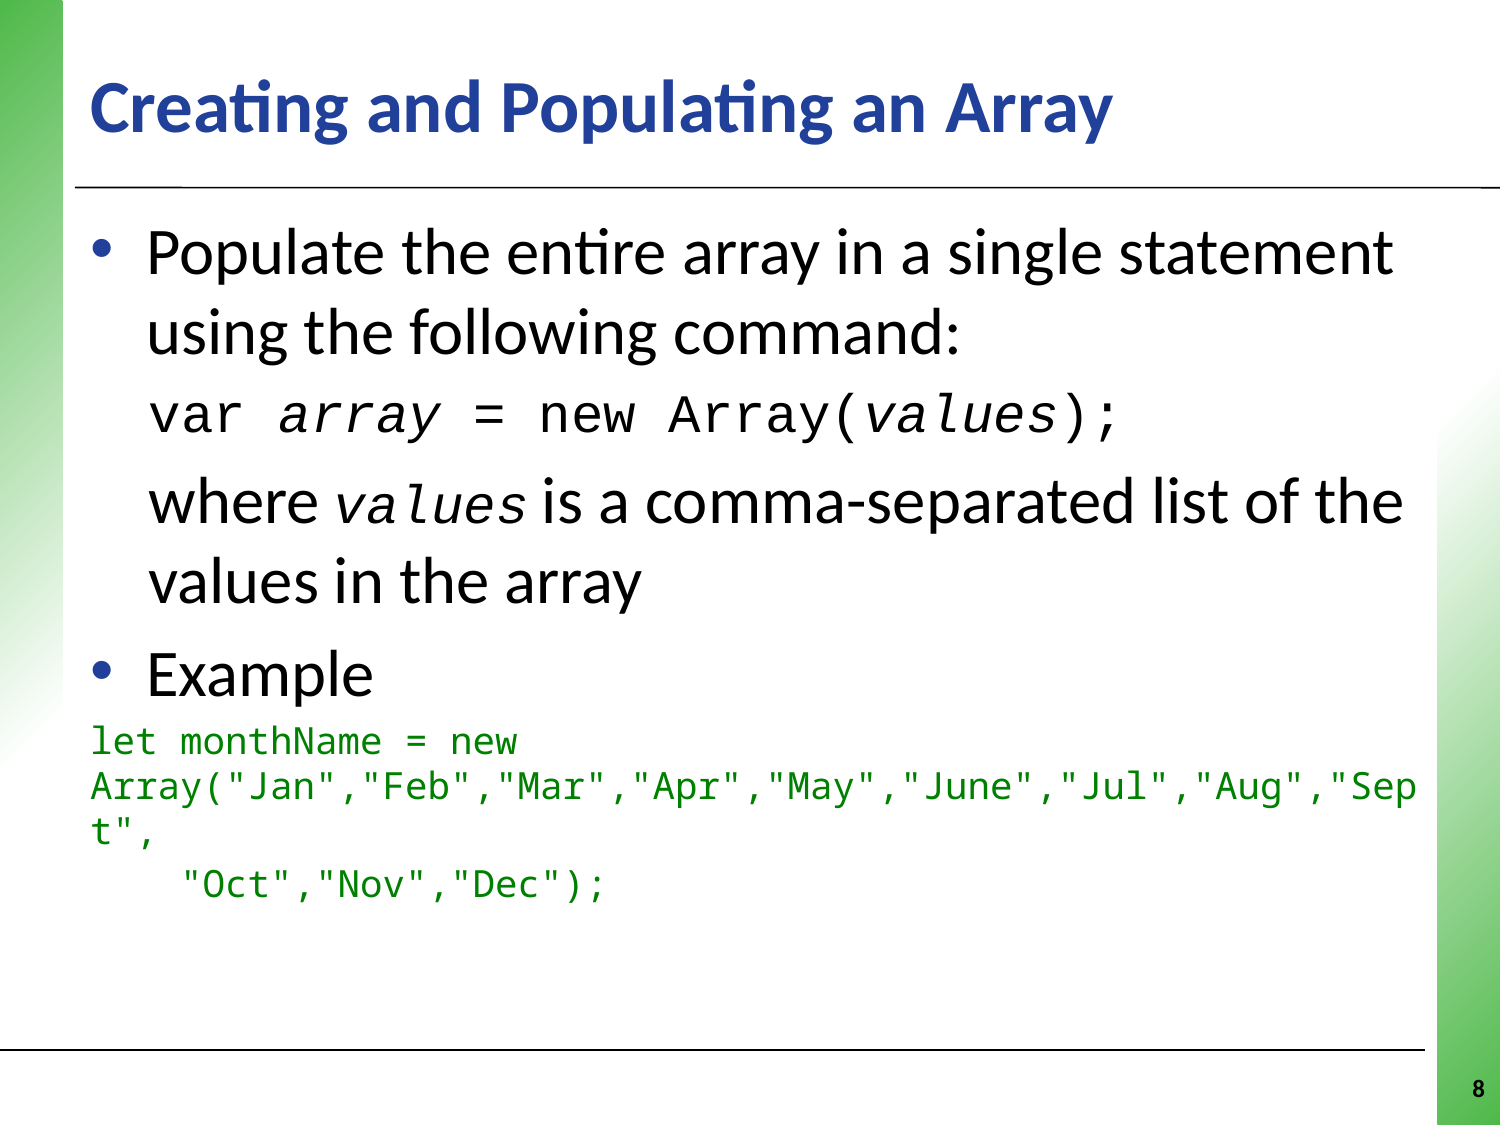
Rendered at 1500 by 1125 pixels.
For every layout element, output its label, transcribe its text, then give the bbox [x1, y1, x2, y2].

slide_number 8 [1412, 1050, 1500, 1125]
list Populate the entire array in a single statement using the following command: var array = new Array(values); where values is a comma-separated list of the values in the array Example let monthName = new Array("Jan","Feb","Mar","Apr","May","June","Jul","Aug","Sept", "Oct","Nov","Dec"); [74, 199, 1438, 1006]
title Creating and Populating an Array [74, 24, 1438, 181]
